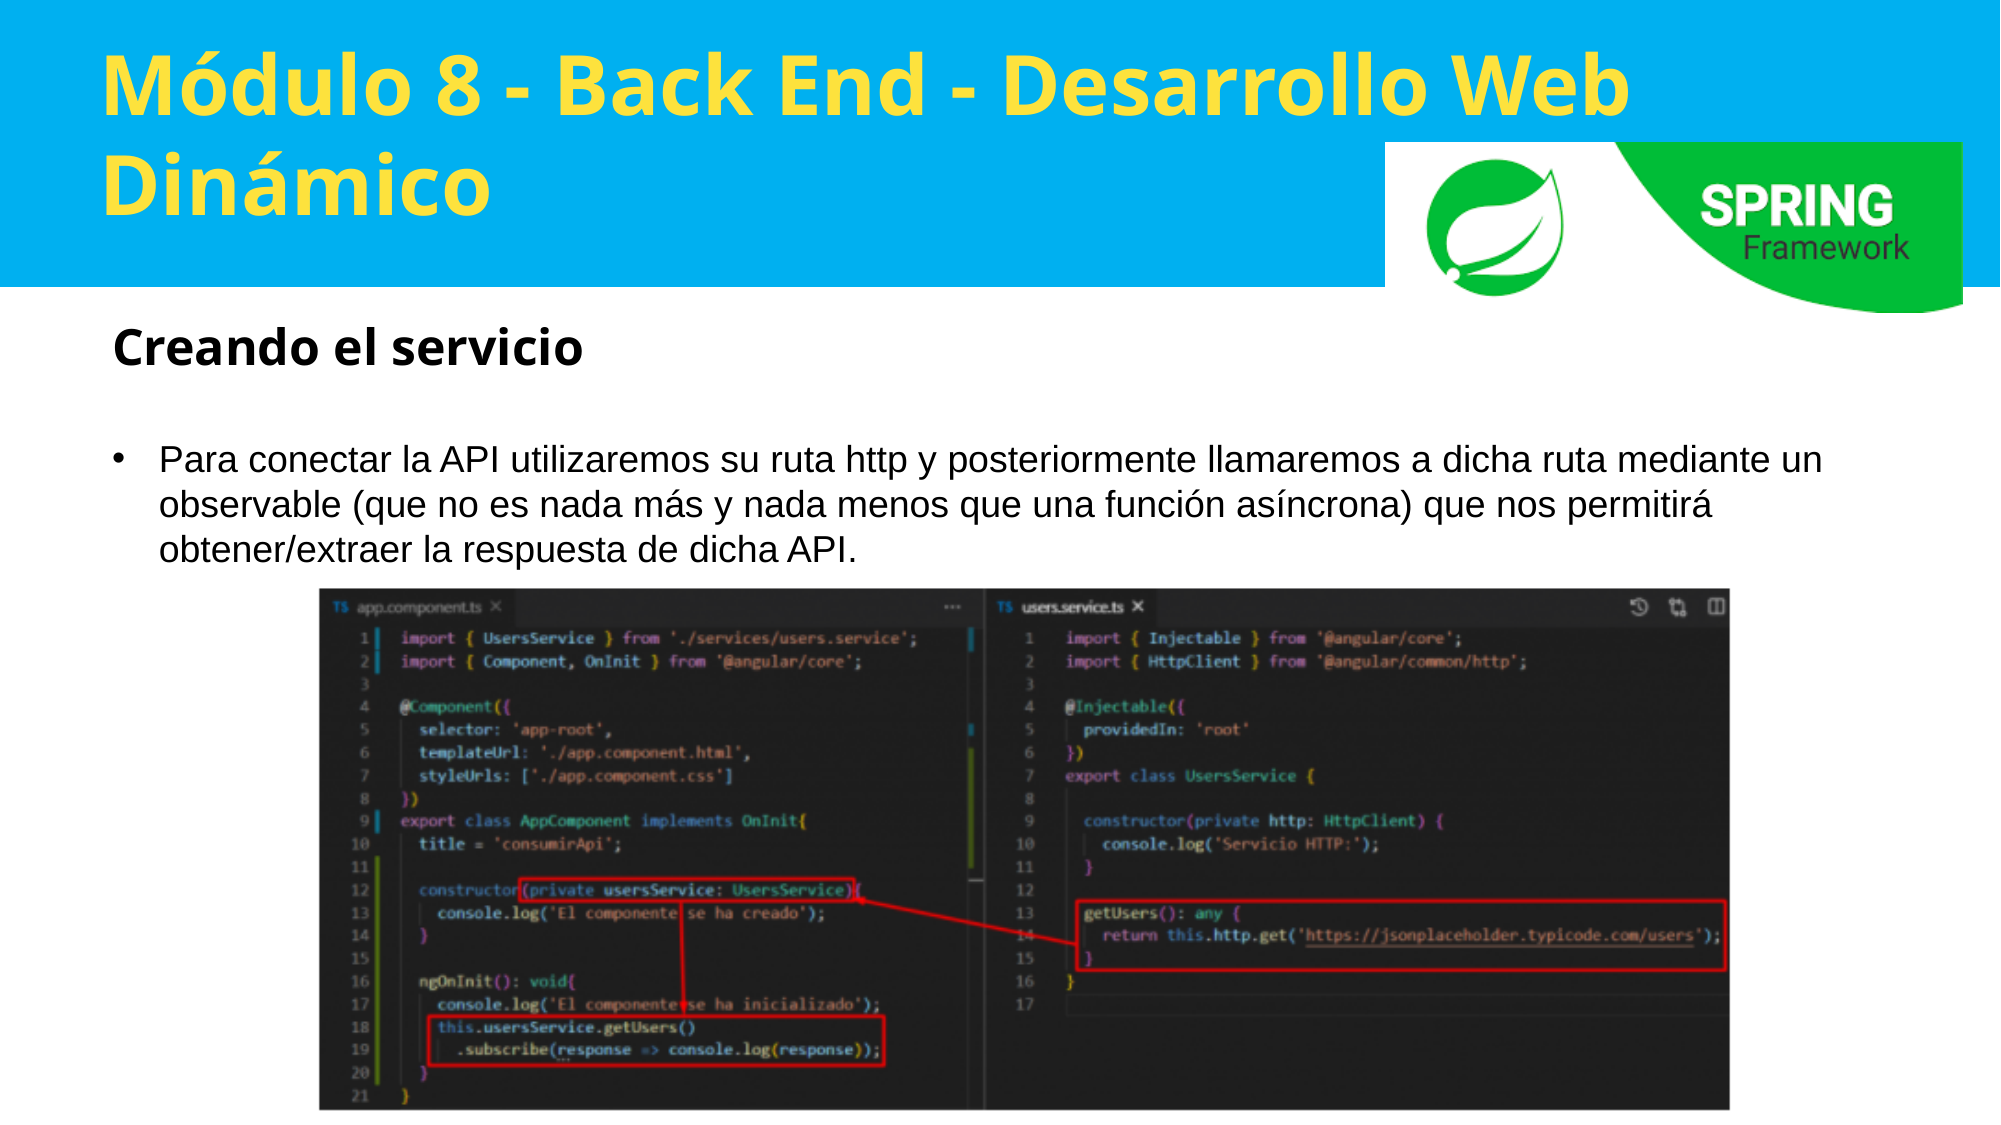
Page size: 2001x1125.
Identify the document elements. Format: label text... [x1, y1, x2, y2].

picture [1384, 143, 1963, 313]
text_box Módulo 8 - Back End - Desarrollo Web Dinámico [92, 24, 1901, 222]
picture [316, 587, 1733, 1116]
text_box [0, 0, 2000, 287]
text_box Creando el servicio Para conectar la API utilizaremos su ruta http y posteriormente llamaremos a dicha ruta mediante un observable (que no es nada más y nada menos que una función asíncrona) que nos permitirá obtener/extraer la respuesta de dicha API. [92, 312, 1919, 573]
